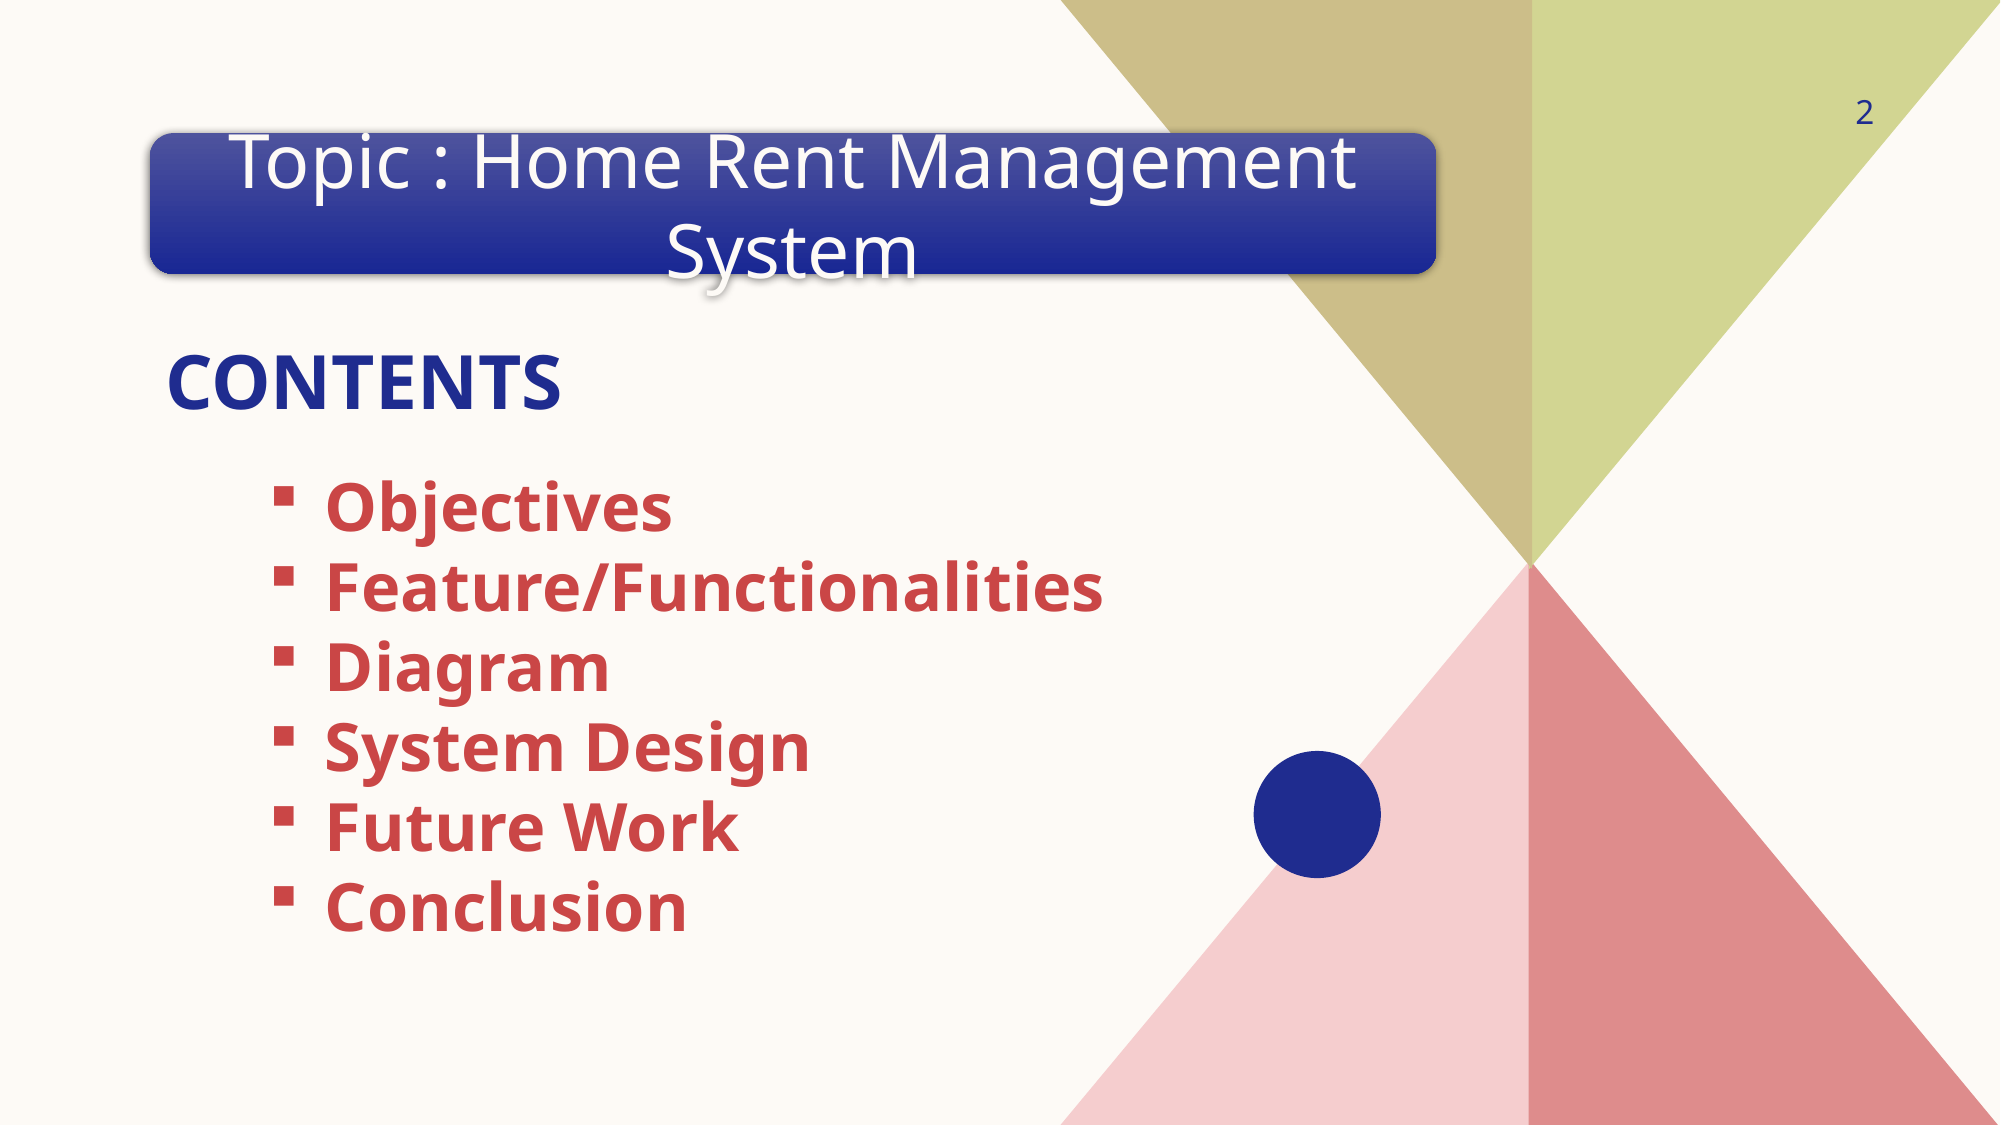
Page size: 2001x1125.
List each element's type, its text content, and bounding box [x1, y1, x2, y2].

slide_number 2 [1699, 75, 1875, 153]
text_box Topic : Home Rent Management System [149, 133, 1437, 274]
title Contents [150, 274, 1230, 425]
list Objectives Feature/Functionalities Diagram System Design Future Work Conclusion [253, 464, 1247, 992]
